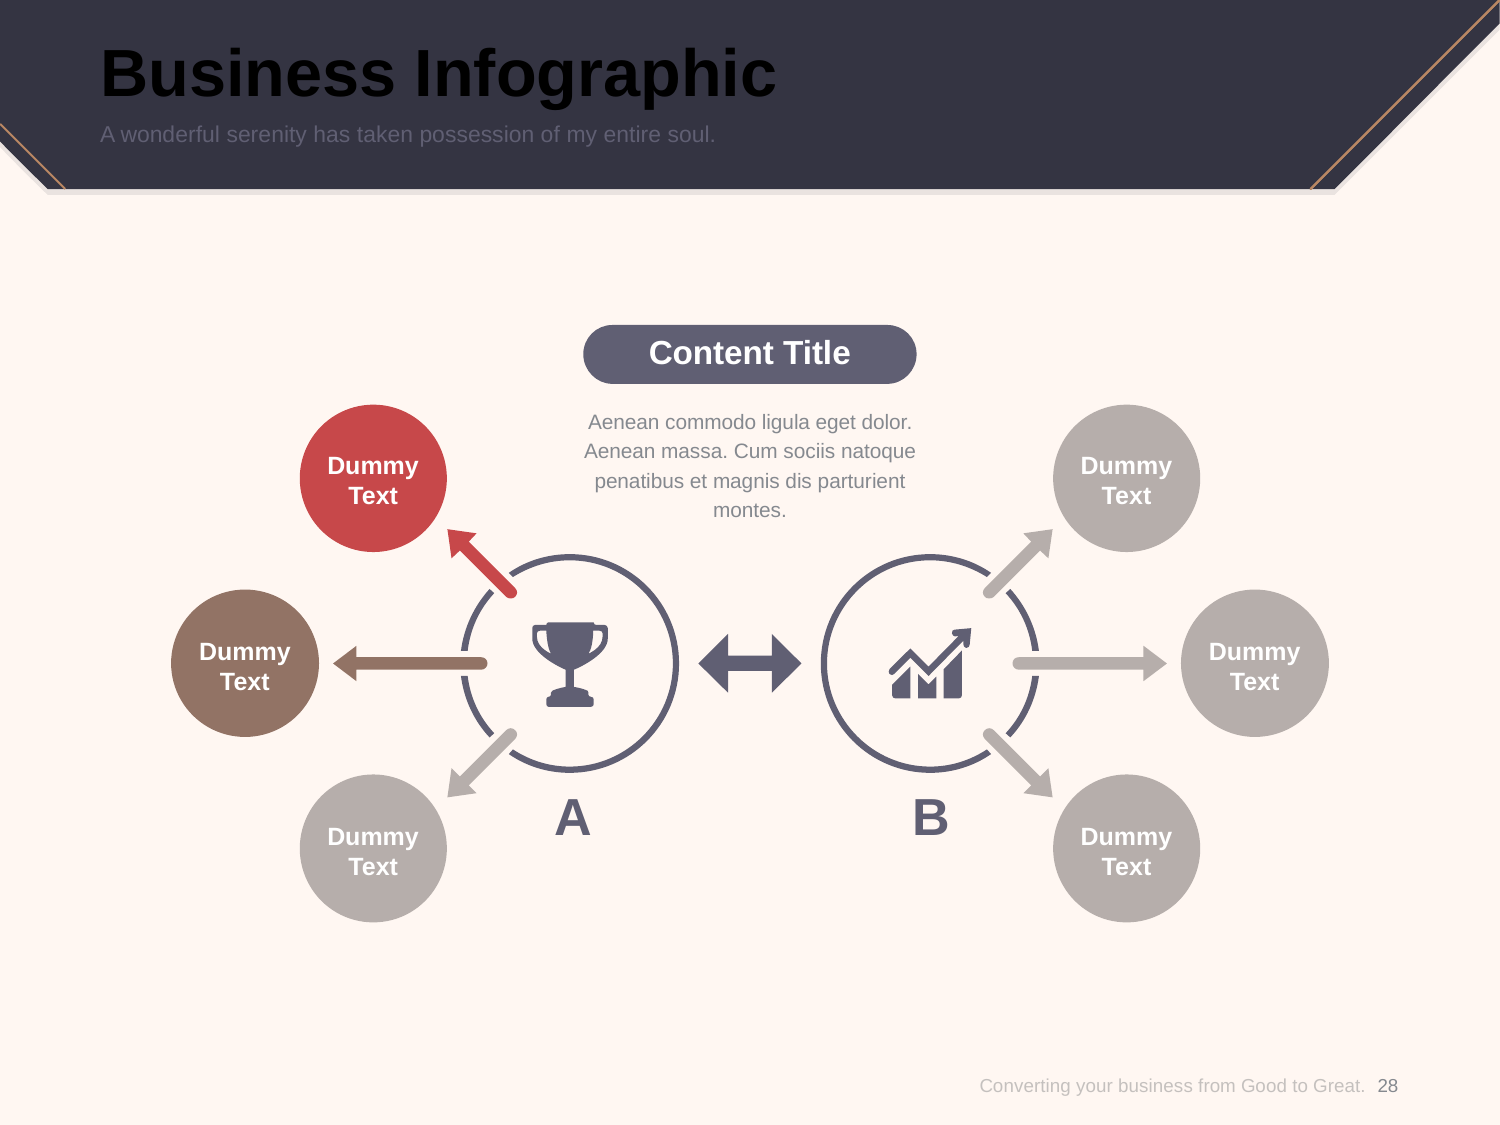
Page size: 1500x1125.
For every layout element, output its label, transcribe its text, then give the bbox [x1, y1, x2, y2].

title Business Infographic [100, 21, 1400, 119]
text_box Aenean commodo ligula eget dolor. Aenean massa. Cum sociis natoque penatibus et magnis dis parturient montes. [566, 404, 934, 522]
text_box [594, 324, 906, 331]
text_box [447, 728, 518, 798]
text_box B [867, 783, 996, 846]
text_box [532, 622, 608, 707]
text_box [1180, 589, 1329, 737]
text_box [460, 588, 495, 651]
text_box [299, 774, 447, 923]
text_box A [509, 783, 638, 846]
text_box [171, 589, 319, 737]
text_box [333, 645, 488, 682]
text_box [943, 650, 962, 699]
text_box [1053, 774, 1201, 923]
text_box [1012, 645, 1167, 682]
text_box [820, 554, 992, 773]
text_box [918, 673, 937, 699]
slide_number 28 [1352, 1044, 1424, 1125]
text_box [982, 529, 1053, 599]
text_box [460, 675, 495, 738]
text_box [698, 633, 802, 693]
text_box [888, 628, 972, 677]
text_box [508, 554, 680, 773]
text_box [447, 529, 518, 599]
footer Converting your business from Good to Great. [905, 1044, 1352, 1125]
text_box Content Title [586, 331, 914, 372]
list A wonderful serenity has taken possession of my entire soul. [100, 120, 1400, 180]
text_box [982, 728, 1053, 798]
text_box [1053, 404, 1201, 553]
text_box [1005, 588, 1039, 651]
text_box [1005, 675, 1039, 738]
text_box [589, 372, 911, 384]
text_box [299, 404, 447, 553]
text_box [892, 666, 911, 699]
